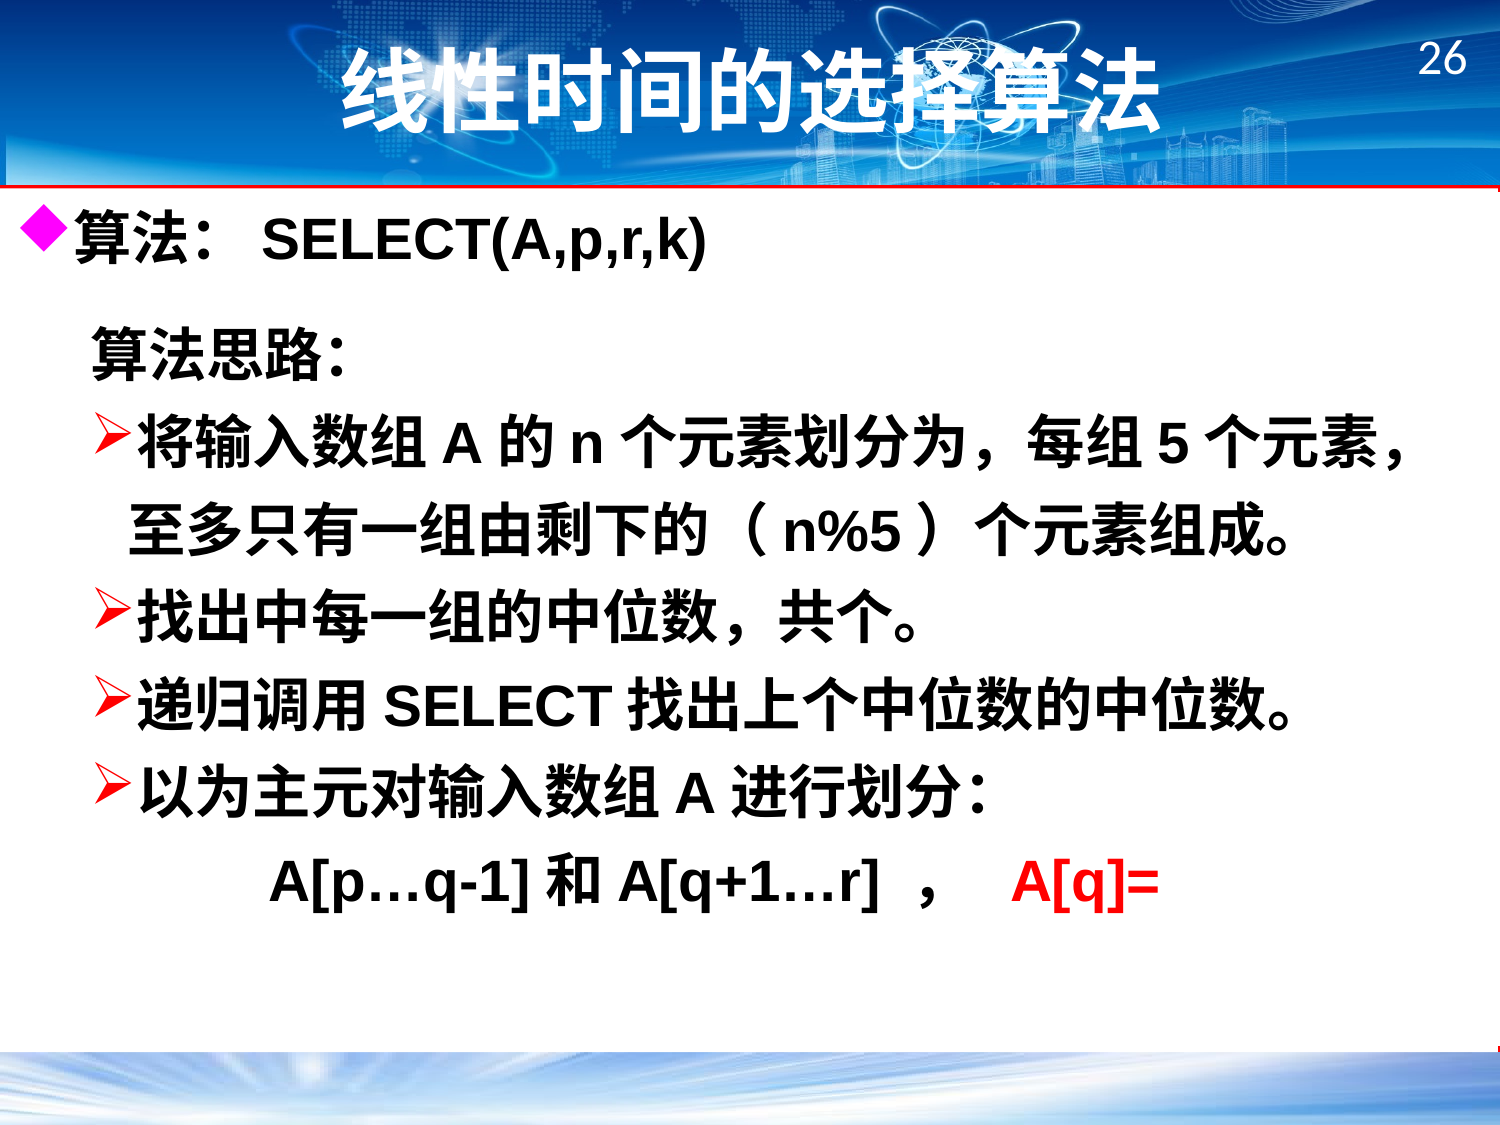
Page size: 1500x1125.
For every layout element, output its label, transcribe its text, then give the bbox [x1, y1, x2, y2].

picture [0, 1052, 1500, 1125]
title 线性时间的选择算法 [3, 2, 1500, 189]
picture [0, 0, 1500, 185]
